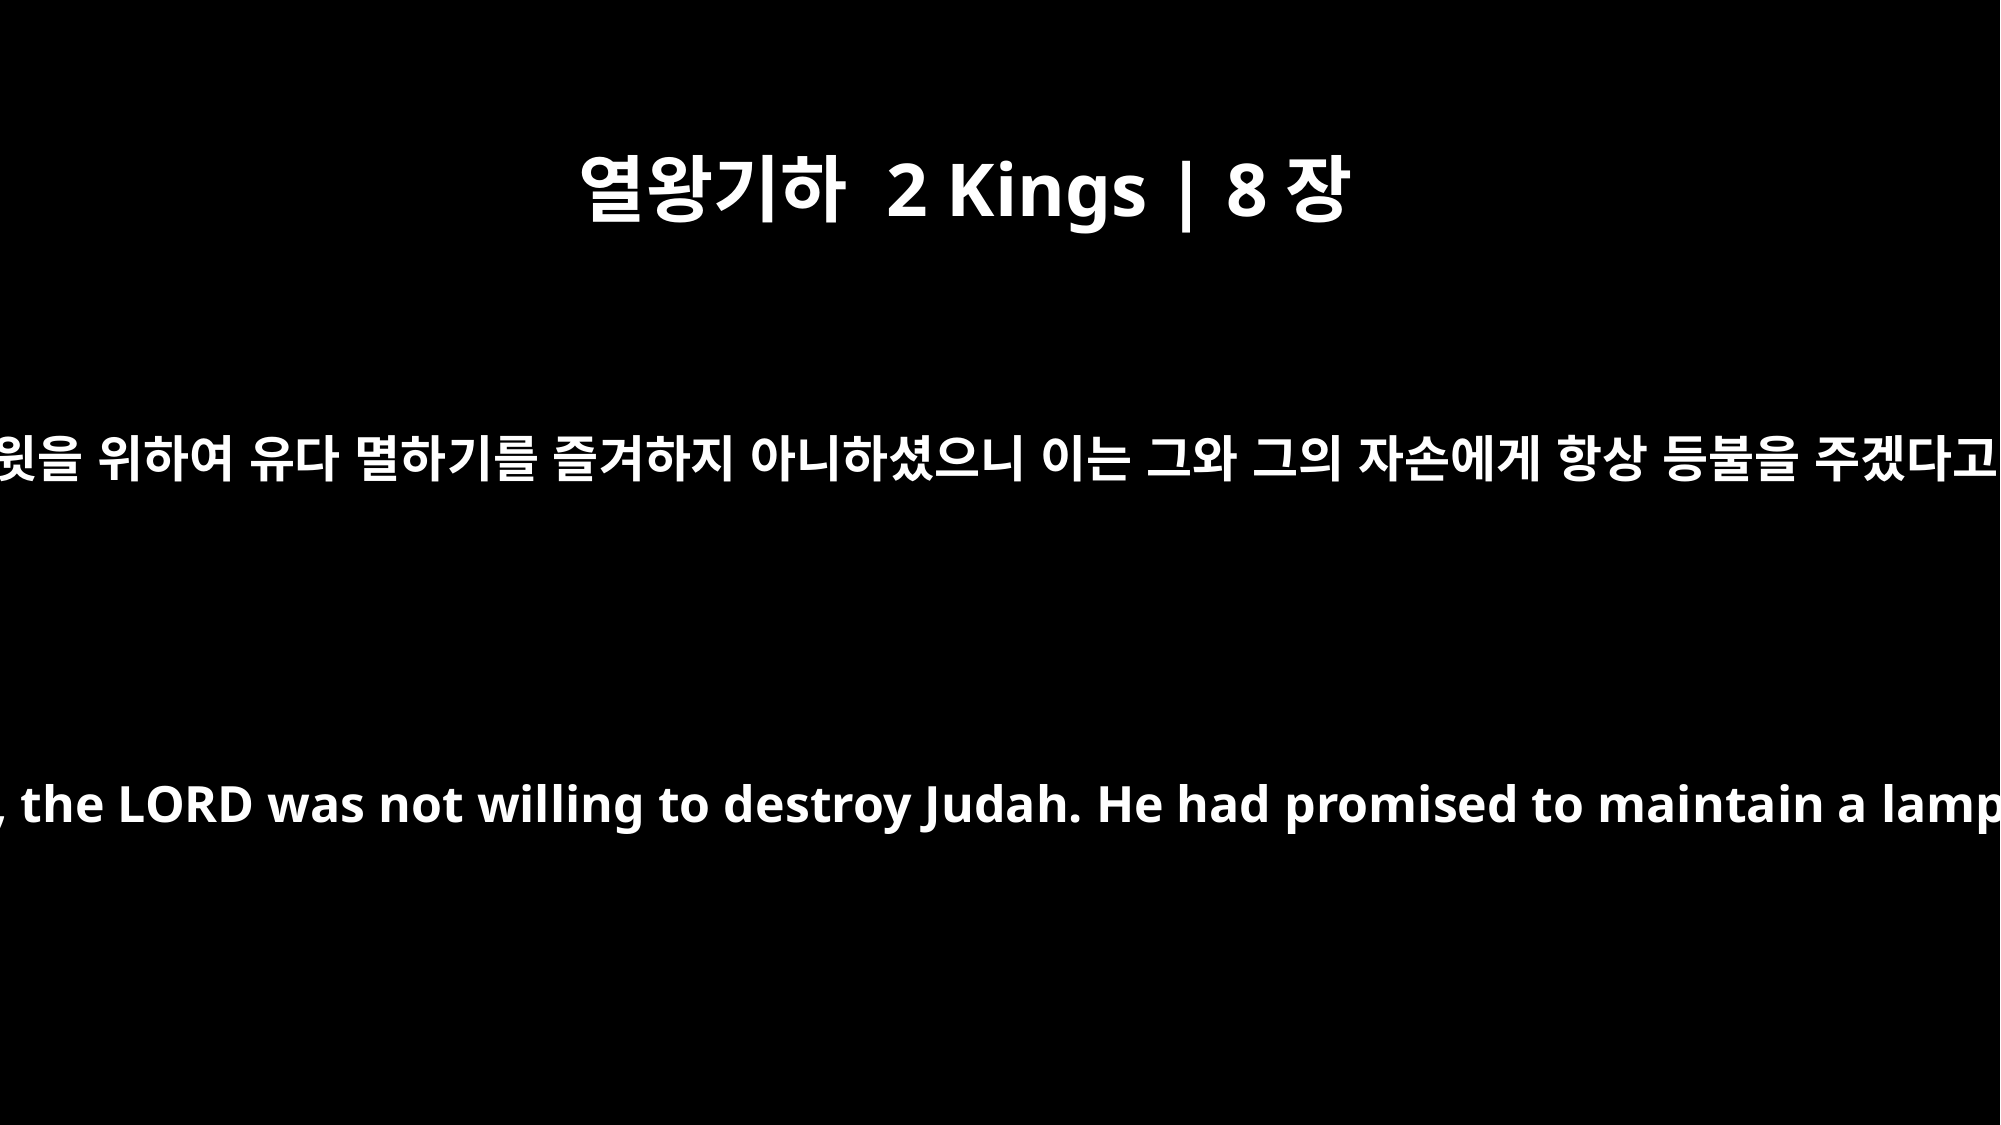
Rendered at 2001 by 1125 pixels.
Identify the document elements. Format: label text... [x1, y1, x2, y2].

text_box Nevertheless, for the sake of his servant David, the LORD was not willing to destroy Judah. He had promised to maintain a lamp for David and his descendants forever. [0, 764, 2000, 840]
text_box 19 여호와께서 그의 종 다윗을 위하여 유다 멸하기를 즐겨하지 아니하셨으니 이는 그와 그의 자손에게 항상 등불을 주겠다고 말씀하셨음이더라 [0, 359, 2000, 495]
text_box 열왕기하 2 Kings | 8장 [564, 136, 1368, 239]
